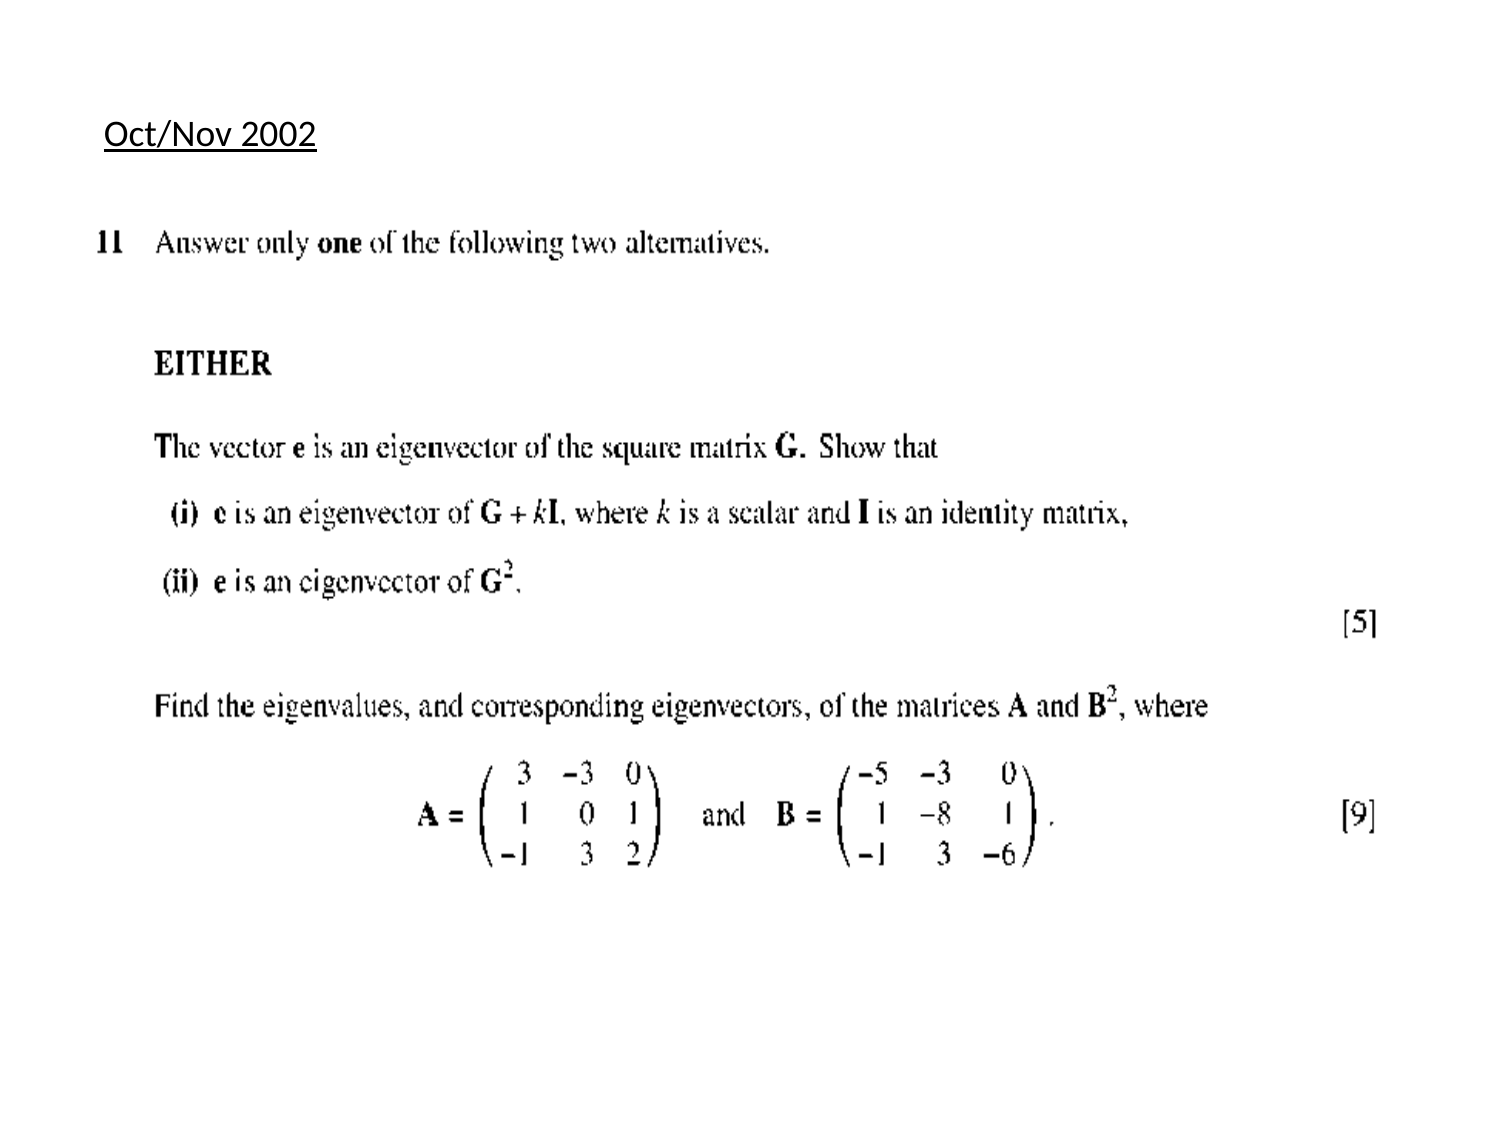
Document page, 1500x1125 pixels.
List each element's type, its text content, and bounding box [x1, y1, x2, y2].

picture [87, 212, 1388, 876]
text_box Oct/Nov 2002 [89, 101, 332, 162]
